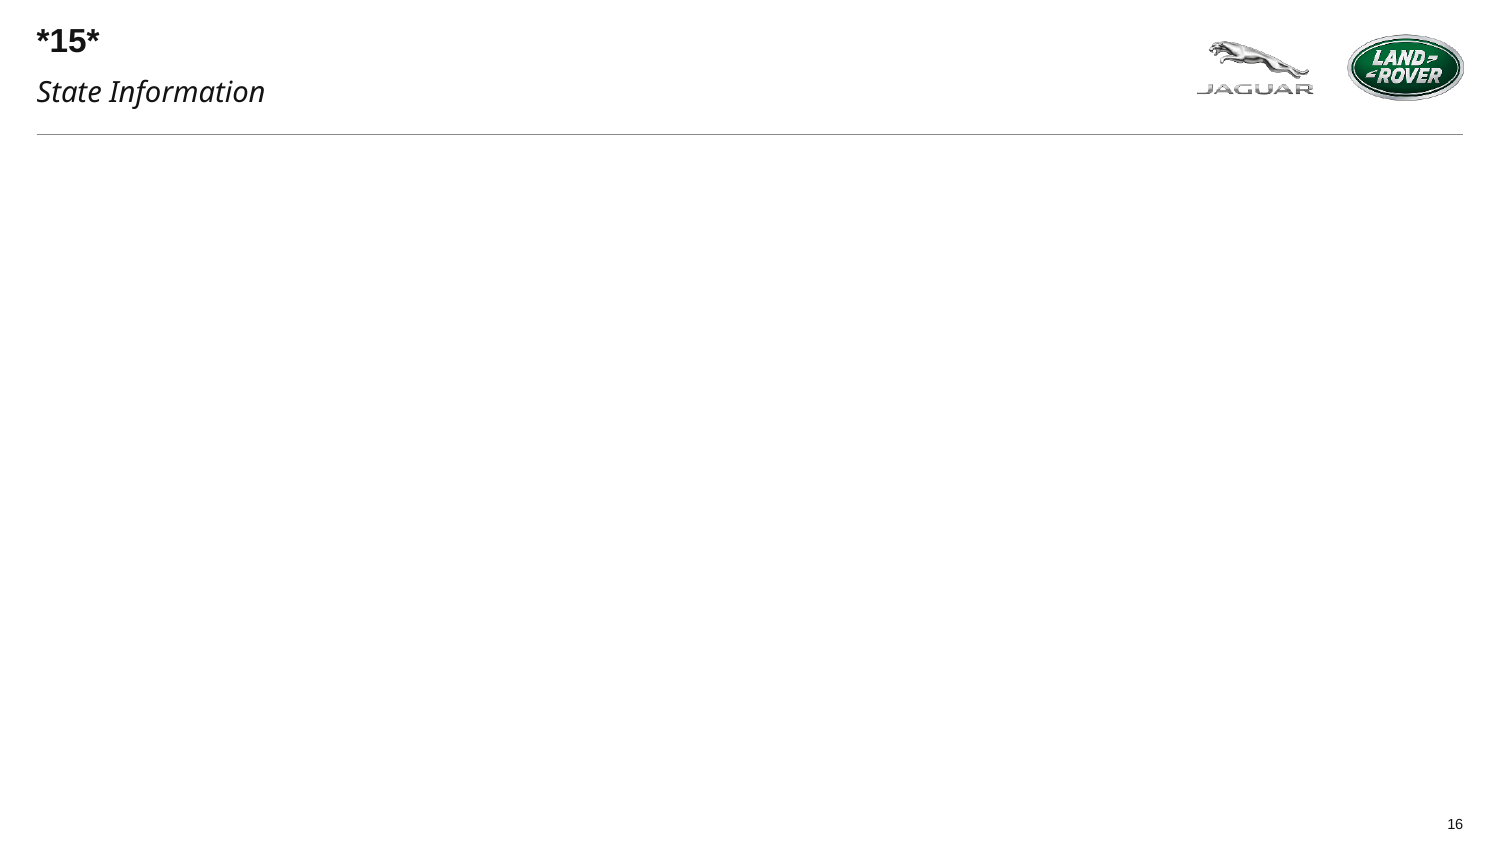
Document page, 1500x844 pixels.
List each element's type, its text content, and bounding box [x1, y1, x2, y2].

picture [1197, 34, 1464, 101]
title *15* [36, 19, 1125, 73]
text_box State Information [36, 73, 1168, 128]
slide_number 16 [1344, 767, 1464, 833]
